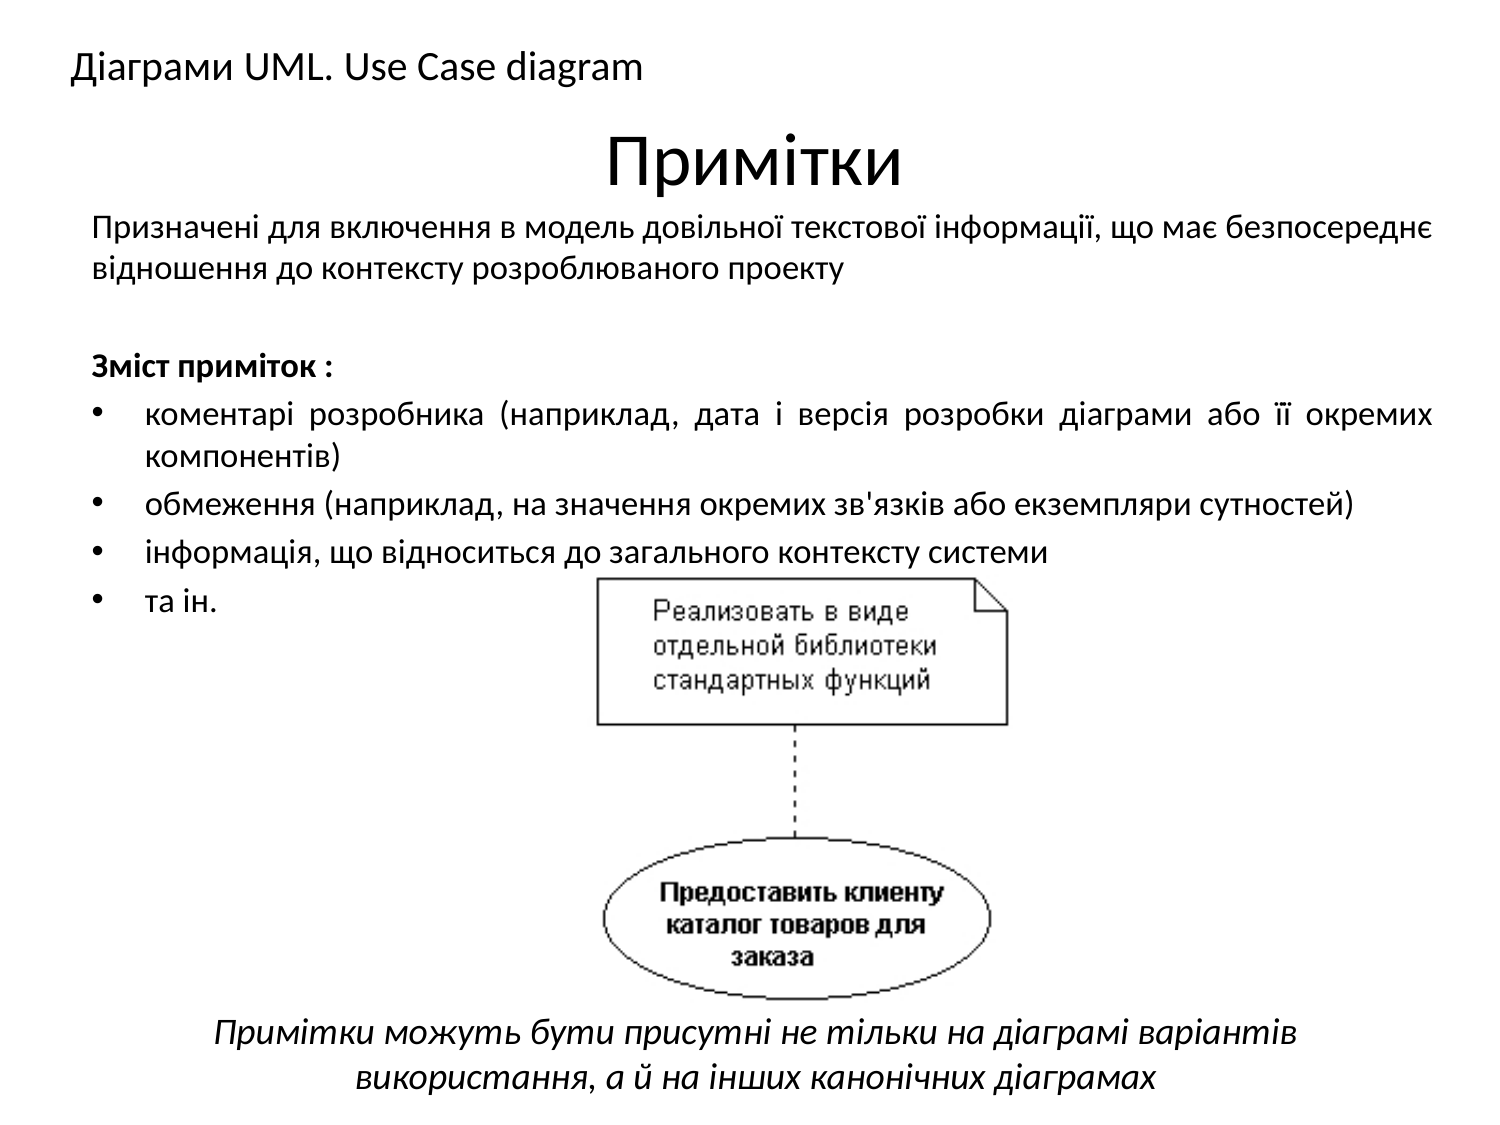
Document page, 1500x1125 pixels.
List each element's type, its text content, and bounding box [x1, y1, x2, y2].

list Призначені для включення в модель довільної текстової інформації, що має безпосереднє відношення до контексту розроблюваного проекту Зміст приміток : коментарі розробника (наприклад, дата і версія розробки діаграми або її окремих компонентів) обмеження (наприклад, на значення окремих зв'язків або екземпляри сутностей) інформація, що відноситься до загального контексту системи та ін. [76, 196, 1449, 634]
picture [560, 573, 1013, 1007]
text_box Примітки можуть бути присутні не тільки на діаграмі варіантів використання, а й на інших канонічних діаграмах [76, 999, 1436, 1105]
text_box Діаграми UML. Use Case diagram [55, 30, 669, 96]
title Примітки [75, 91, 1436, 220]
